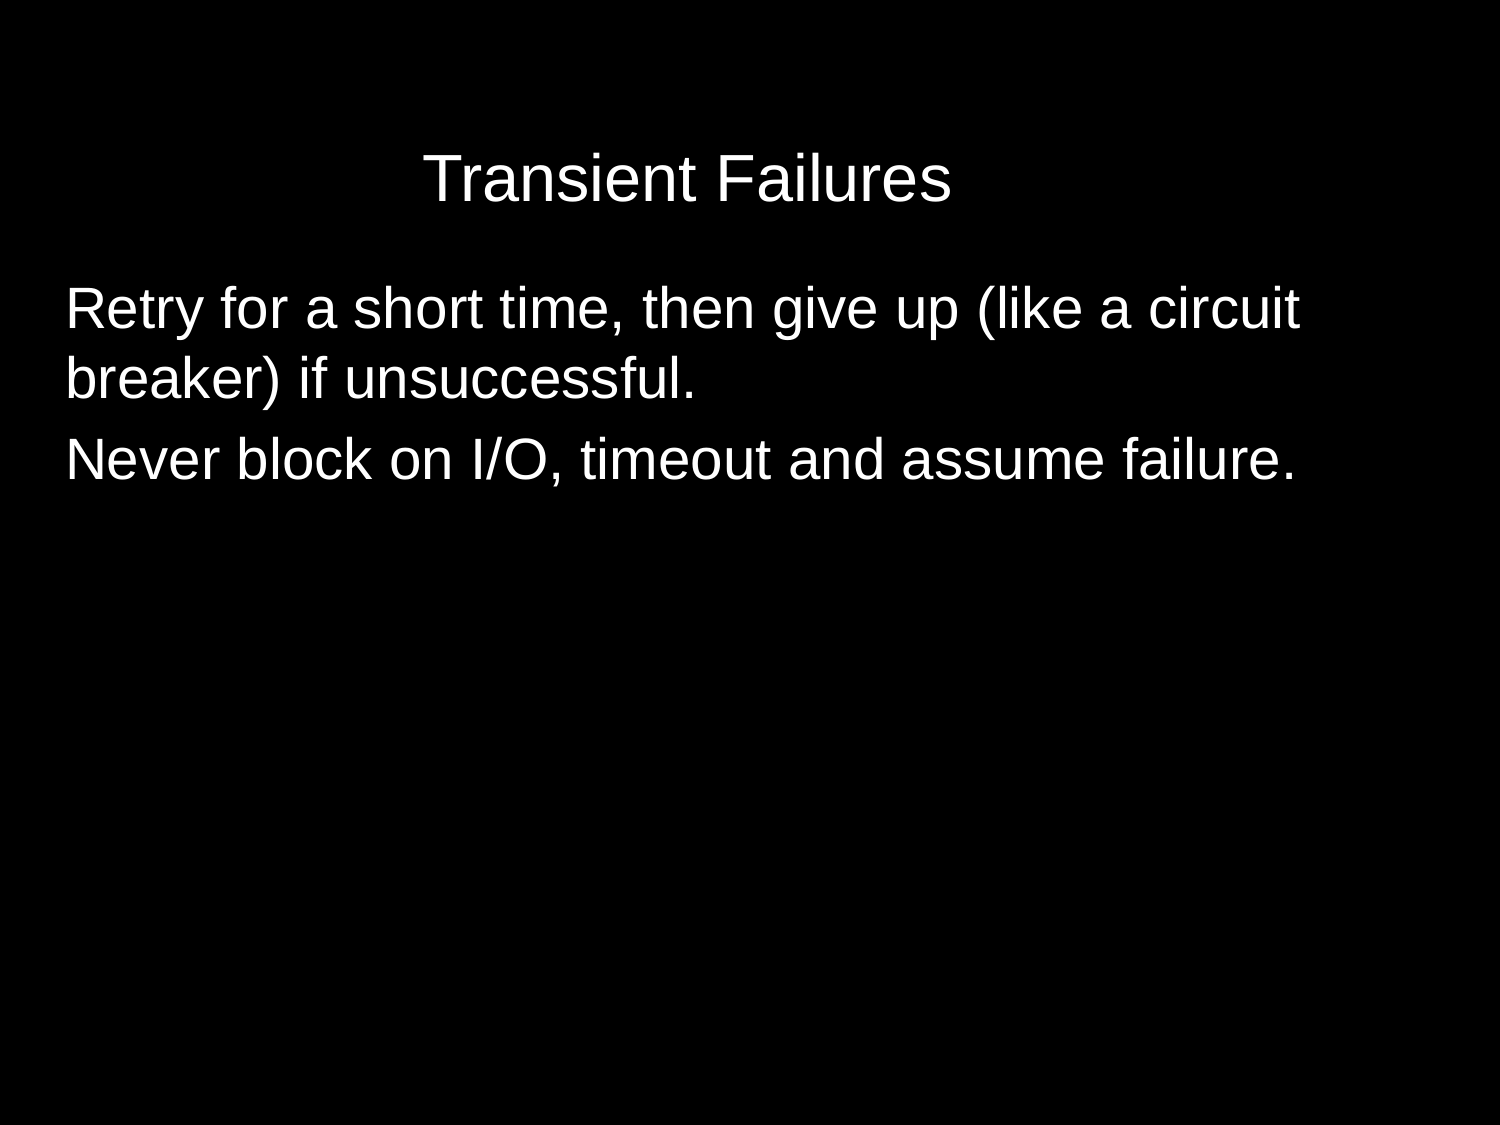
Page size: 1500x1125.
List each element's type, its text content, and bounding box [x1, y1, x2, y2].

title Transient Failures [50, 137, 1325, 213]
list Retry for a short time, then give up (like a circuit breaker) if unsuccessful. Never block on I/O, timeout and assume failure. [50, 262, 1463, 988]
